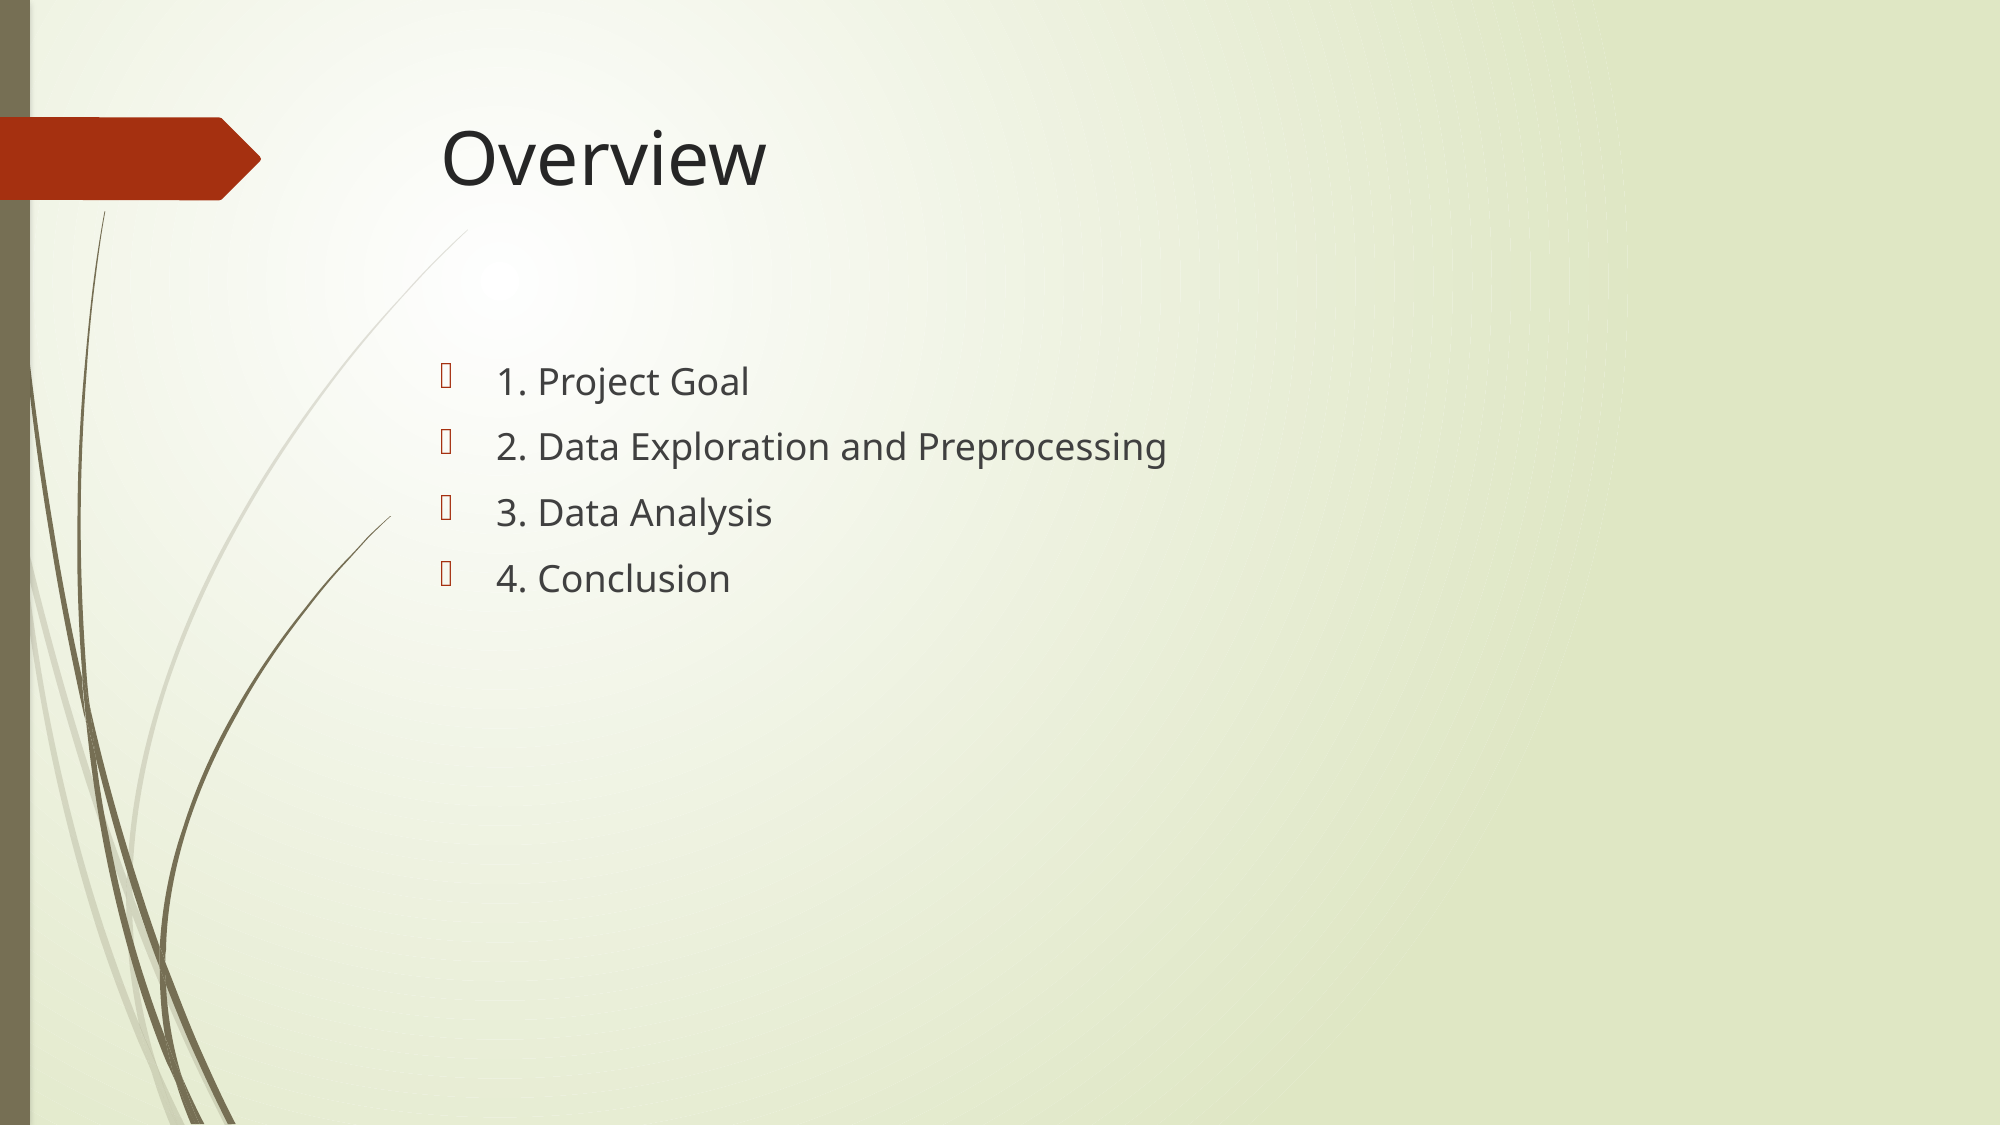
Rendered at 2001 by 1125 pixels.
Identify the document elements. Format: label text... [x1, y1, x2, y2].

list 1. Project Goal 2. Data Exploration and Preprocessing 3. Data Analysis 4. Conclusion [424, 350, 1888, 970]
title Overview [425, 102, 1888, 313]
